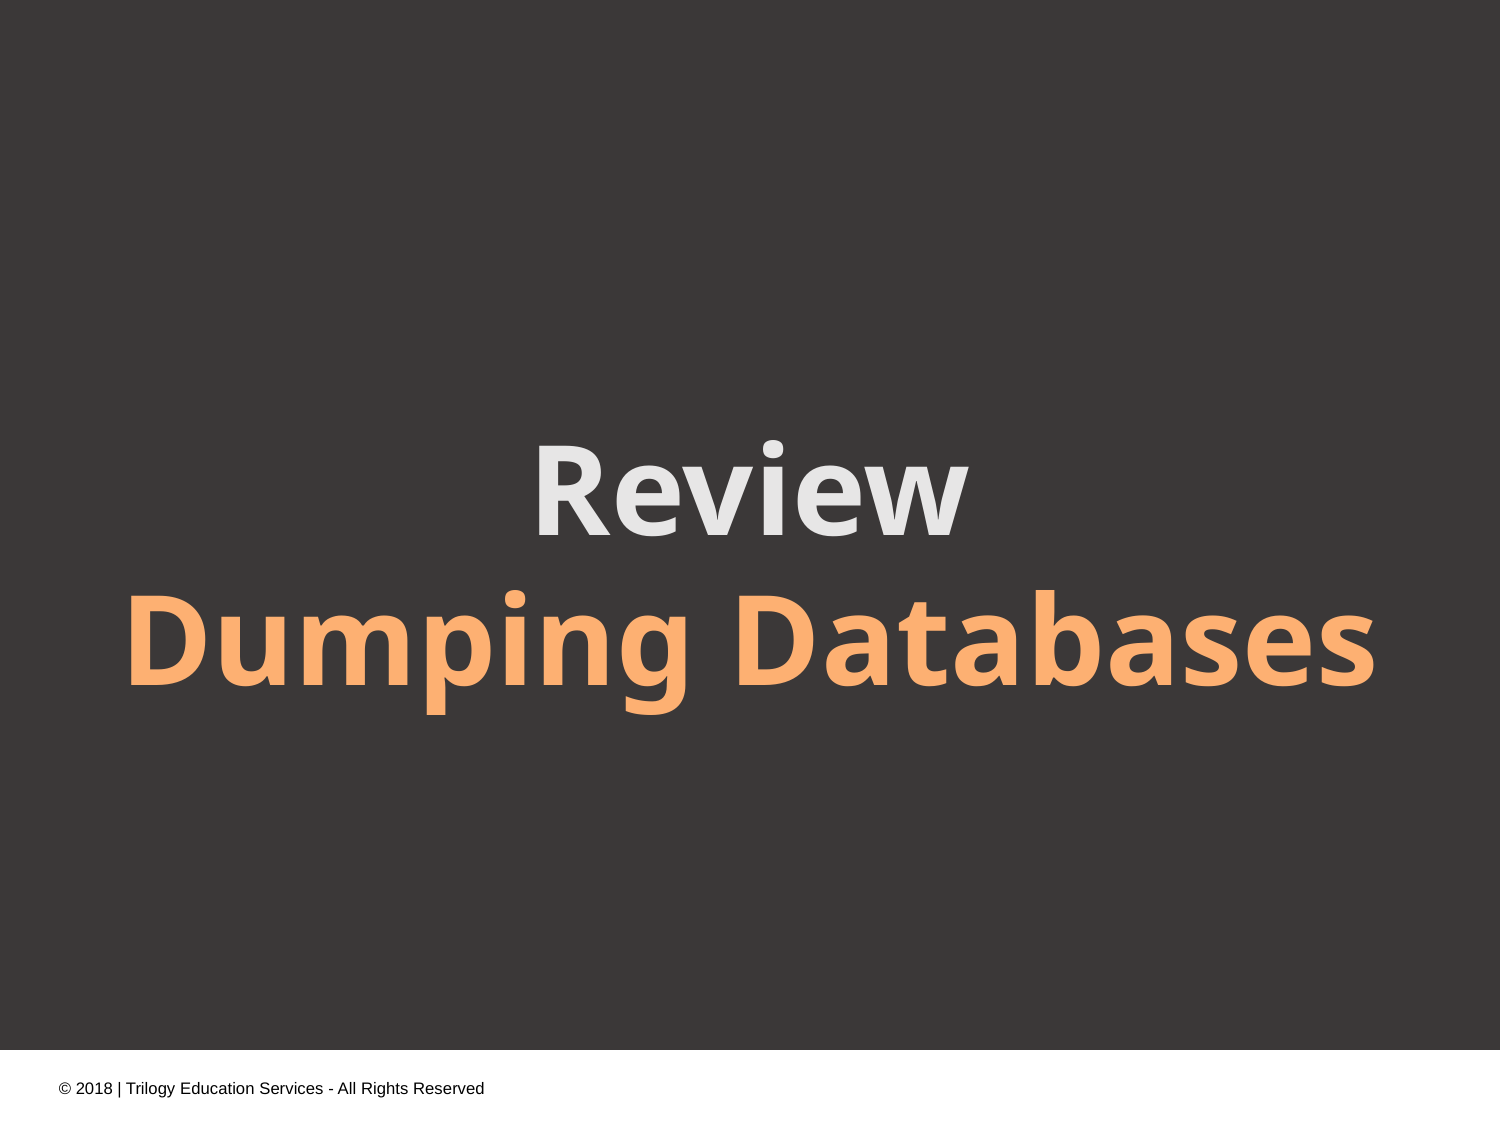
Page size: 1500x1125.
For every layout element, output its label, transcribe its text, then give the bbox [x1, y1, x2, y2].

text_box [0, 0, 1500, 1051]
text_box Review Dumping Databases [37, 403, 1463, 719]
